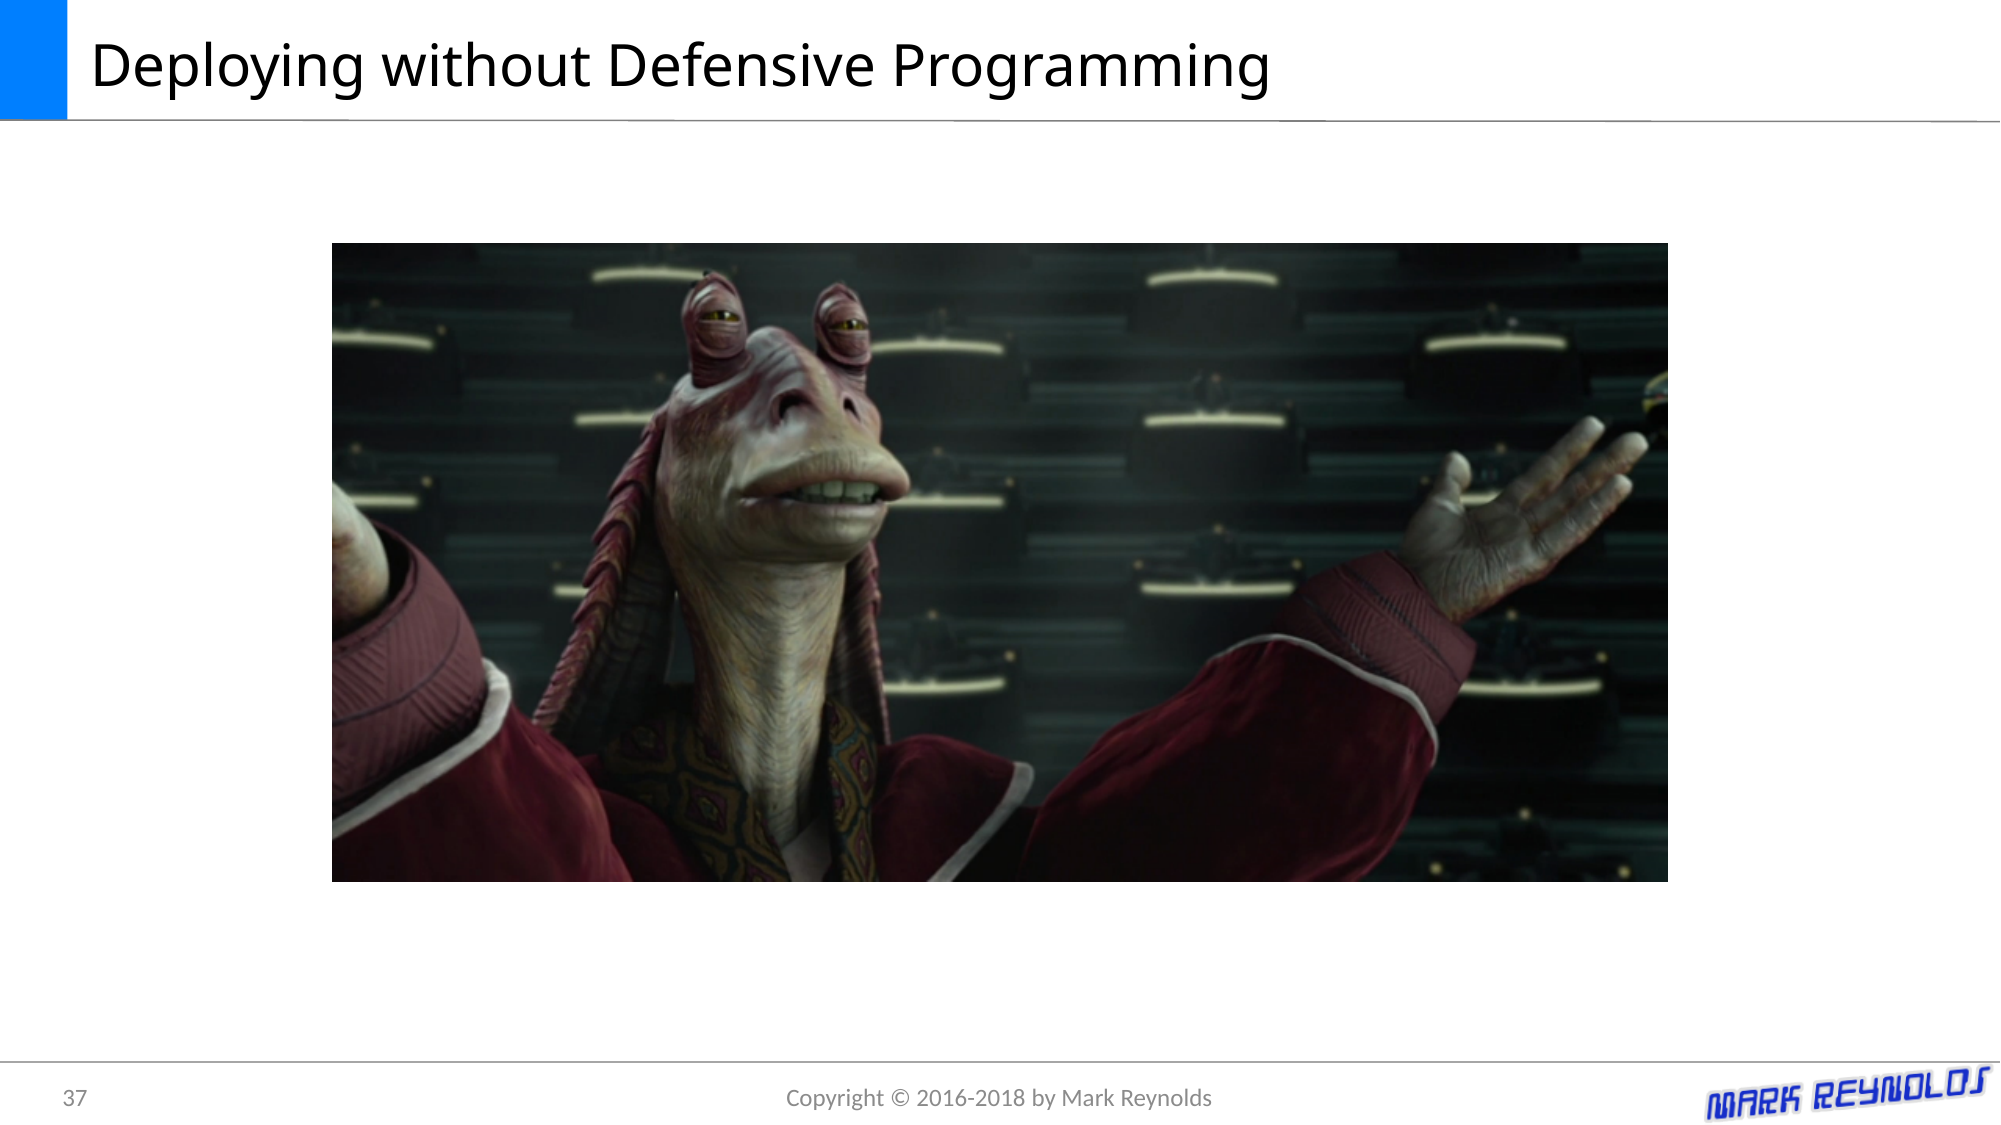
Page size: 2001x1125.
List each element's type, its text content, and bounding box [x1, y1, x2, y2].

footer Copyright © 2016-2018 by Mark Reynolds [349, 1073, 1650, 1119]
slide_number 37 [37, 1073, 113, 1119]
title Deploying without Defensive Programming [75, 15, 1800, 120]
picture [1699, 1059, 1997, 1125]
picture [332, 243, 1668, 882]
